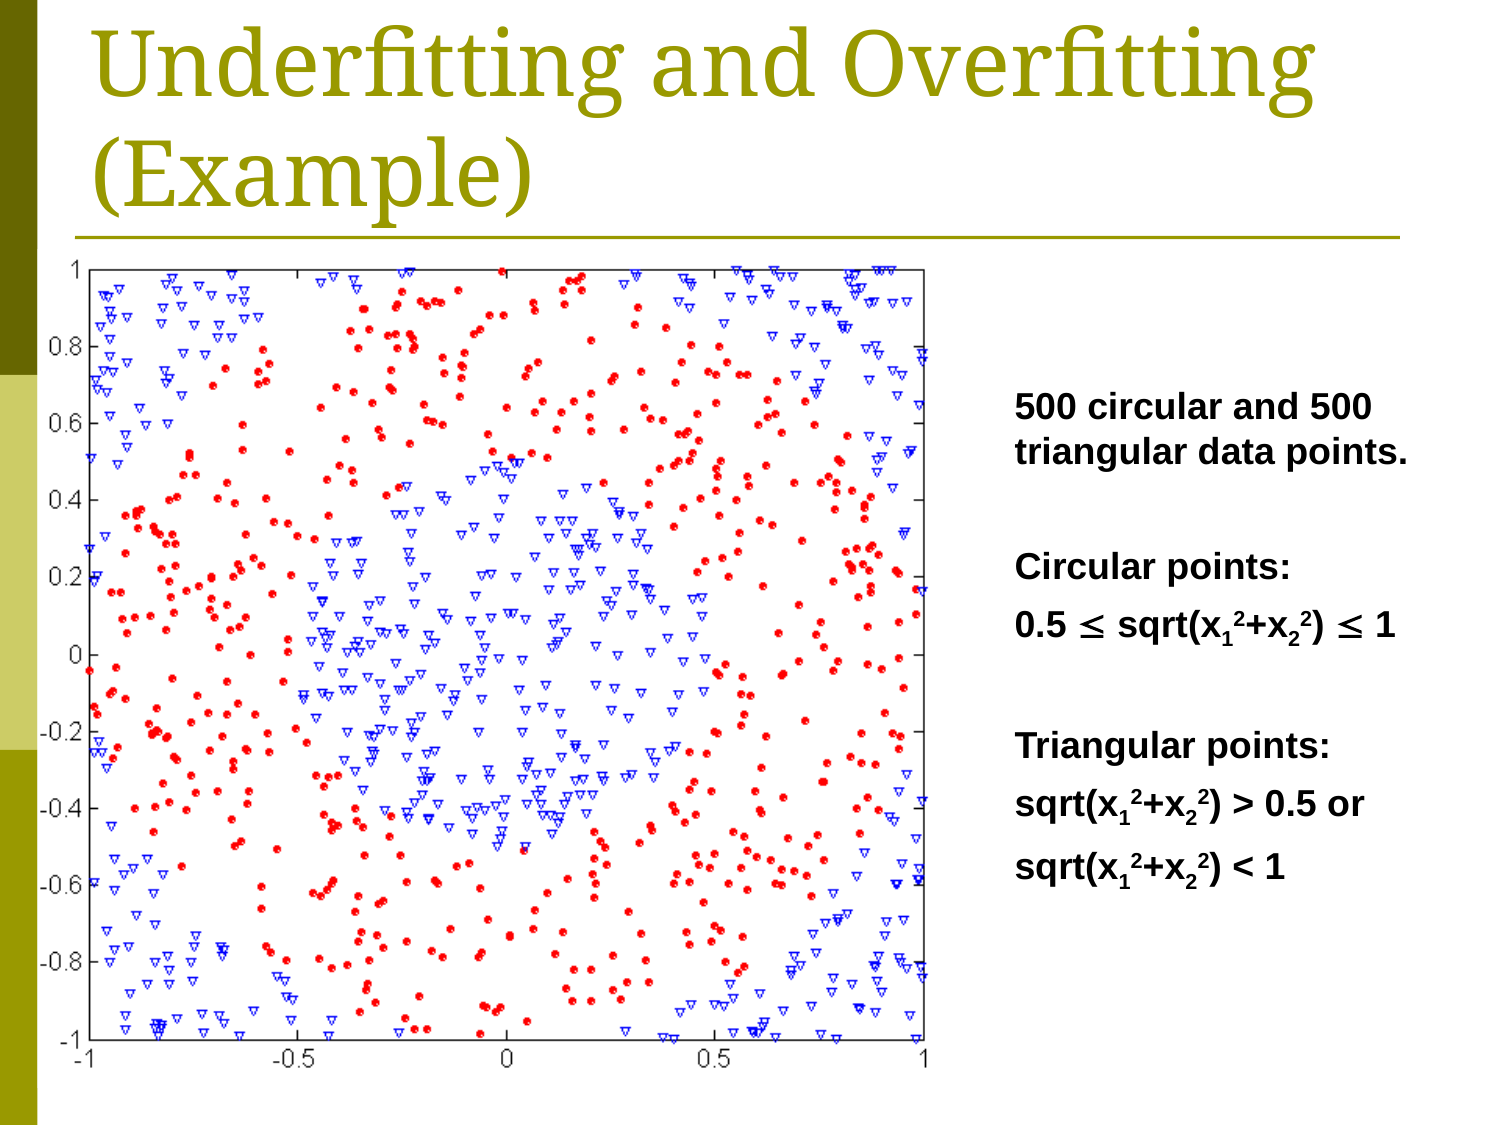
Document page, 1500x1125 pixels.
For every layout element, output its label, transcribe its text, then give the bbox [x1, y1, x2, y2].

picture [37, 249, 963, 1088]
text_box 500 circular and 500 triangular data points. Circular points: 0.5  sqrt(x12+x22)  1 Triangular points: sqrt(x12+x22) > 0.5 or sqrt(x12+x22) < 1 [999, 374, 1450, 901]
title Underfitting and Overfitting (Example) [74, 45, 1426, 233]
